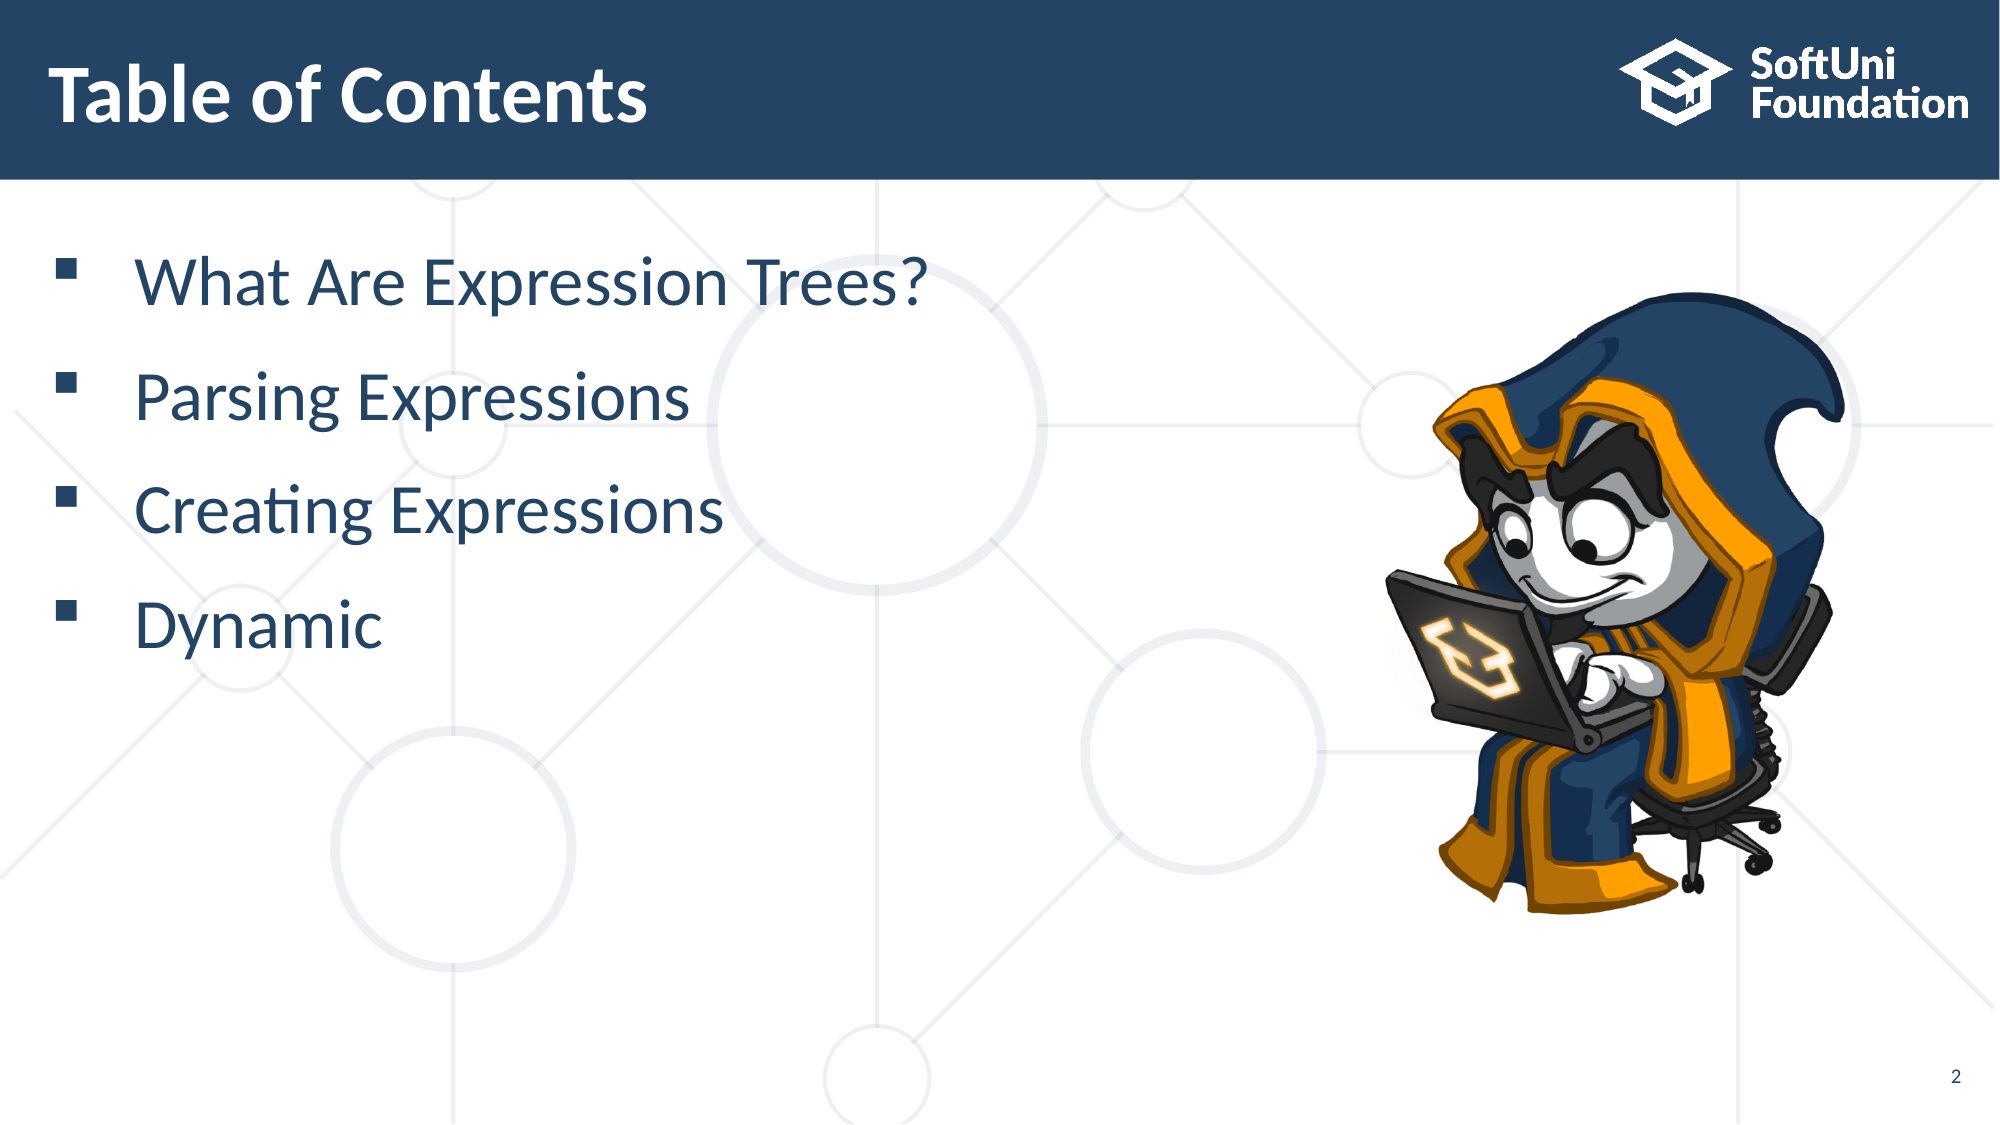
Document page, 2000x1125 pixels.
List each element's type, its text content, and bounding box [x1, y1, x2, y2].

picture [1618, 38, 1968, 126]
picture [1375, 231, 1884, 951]
title Table of Contents [31, 16, 1591, 162]
list What Are Expression Trees? Parsing Expressions Creating Expressions Dynamic [32, 224, 1375, 1012]
slide_number 2 [1896, 1049, 1968, 1101]
